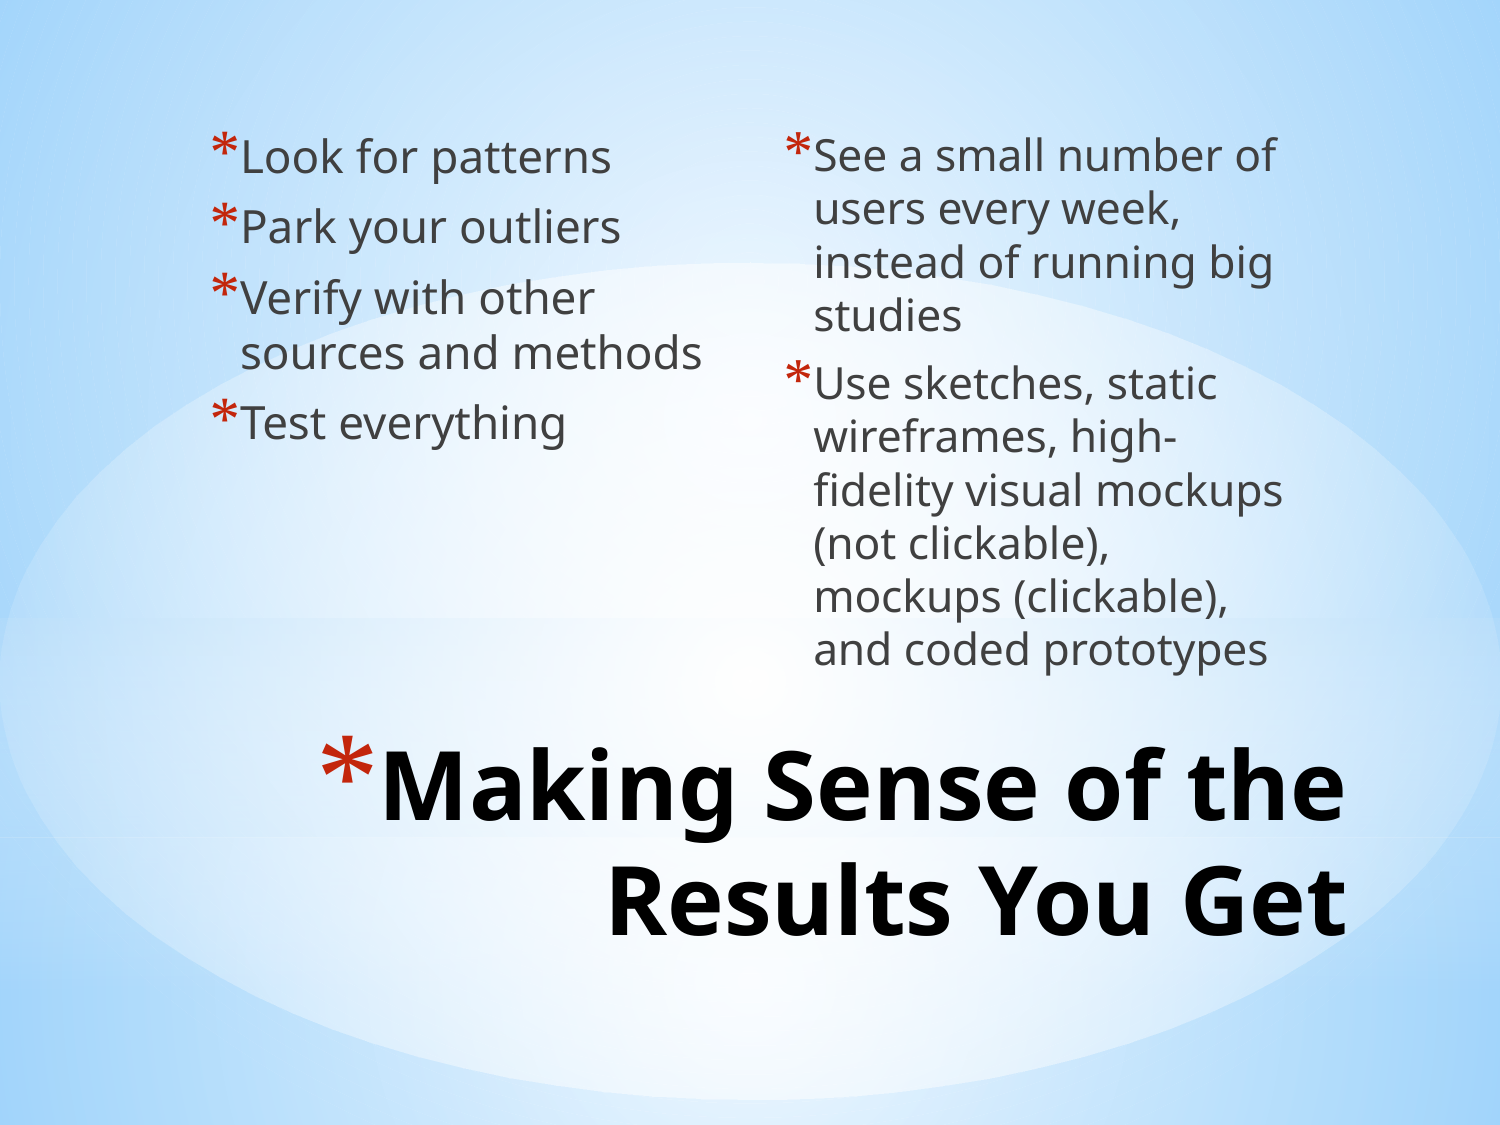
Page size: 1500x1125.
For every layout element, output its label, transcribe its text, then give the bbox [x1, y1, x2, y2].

title Making Sense of the Results You Get [294, 717, 1363, 905]
list See a small number of users every week, instead of running big studies Use sketches, static wireframes, high-fidelity visual mockups (not clickable), mockups (clickable), and coded prototypes [761, 120, 1311, 690]
list Look for patterns Park your outliers Verify with other sources and methods Test everything [187, 120, 737, 690]
